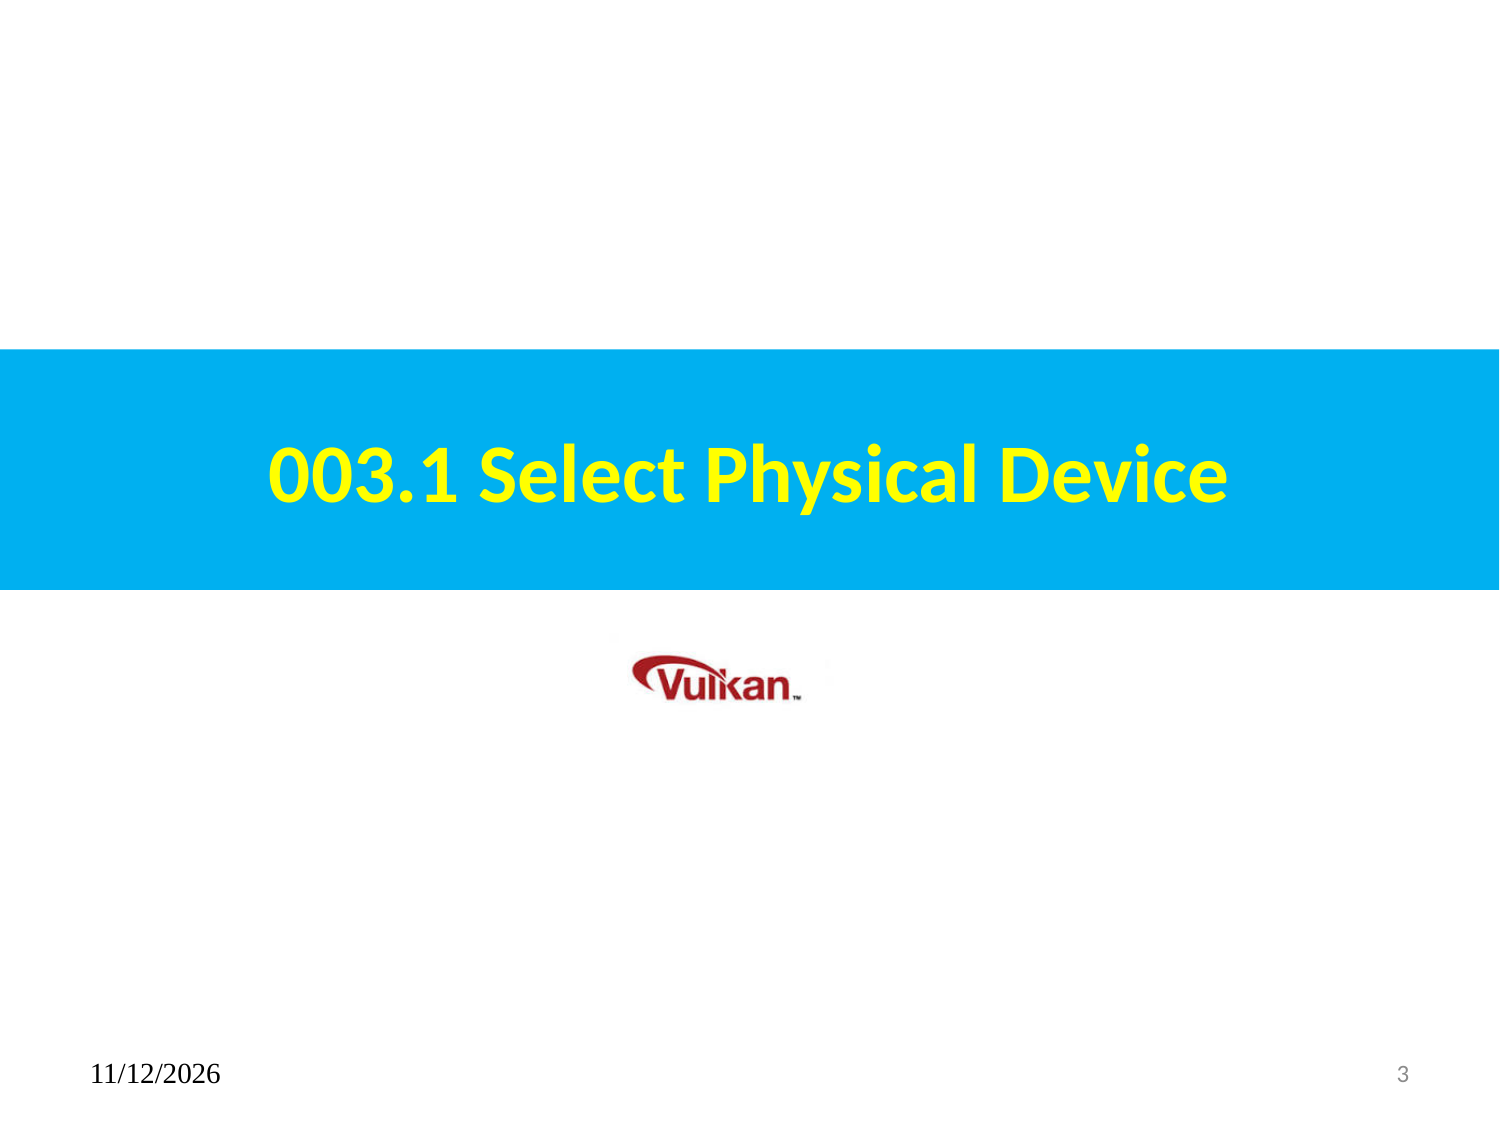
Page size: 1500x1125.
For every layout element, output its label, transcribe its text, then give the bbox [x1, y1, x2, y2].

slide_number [75, 1042, 425, 1102]
slide_number 3 [1074, 1042, 1425, 1102]
title 003.1 Select Physical Device [0, 349, 1500, 590]
picture [584, 607, 849, 748]
